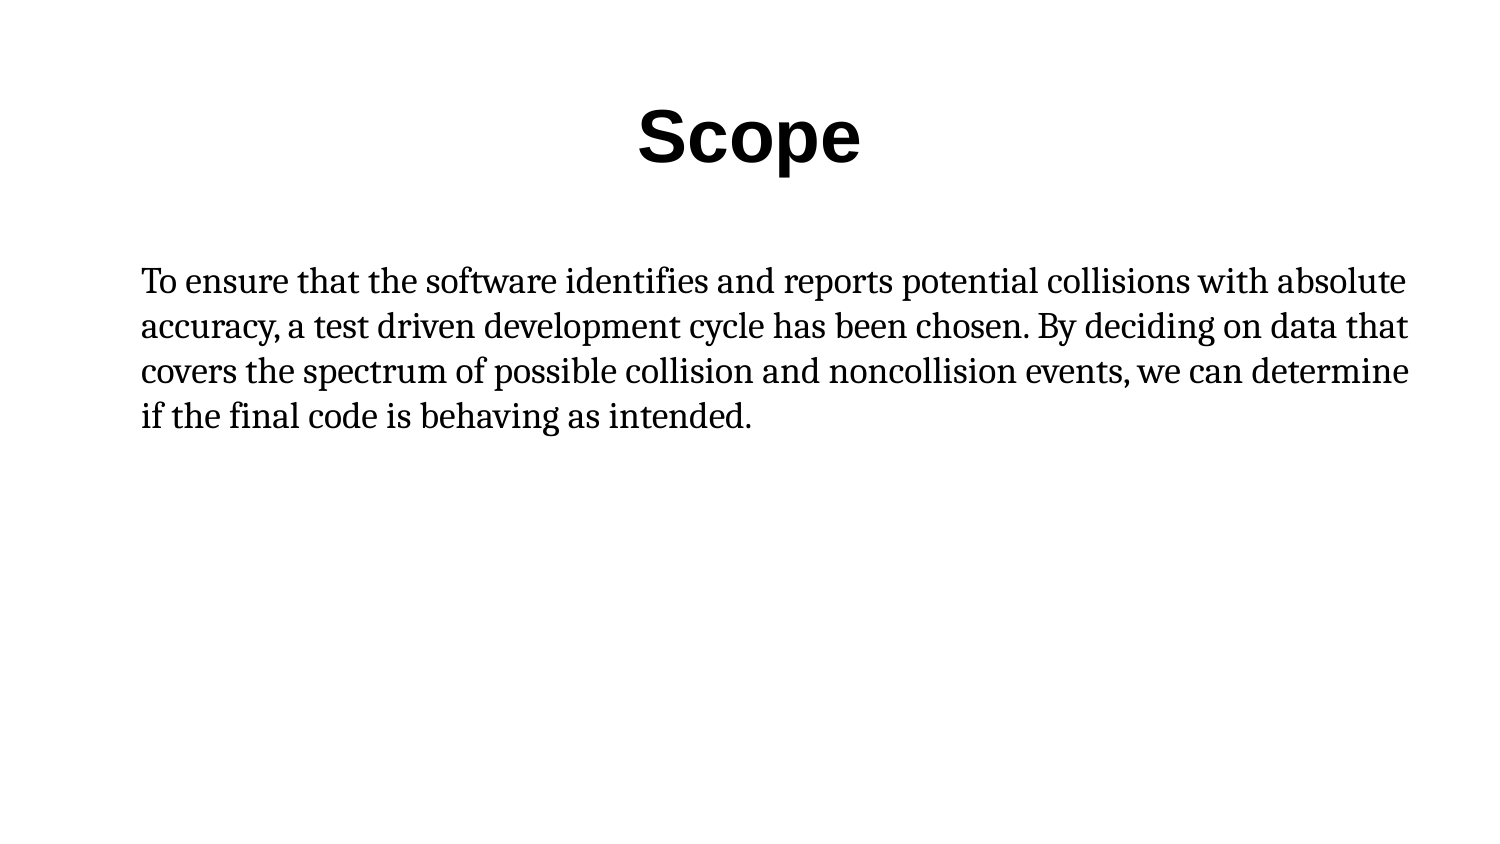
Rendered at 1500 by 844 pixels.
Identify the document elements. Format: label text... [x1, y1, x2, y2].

title Scope [51, 72, 1449, 208]
list To ensure that the software identifies and reports potential collisions with absolute accuracy, a test driven development cycle has been chosen. By deciding on data that covers the spectrum of possible collision and noncollision events, we can determine if the final code is behaving as intended. [51, 241, 1449, 750]
